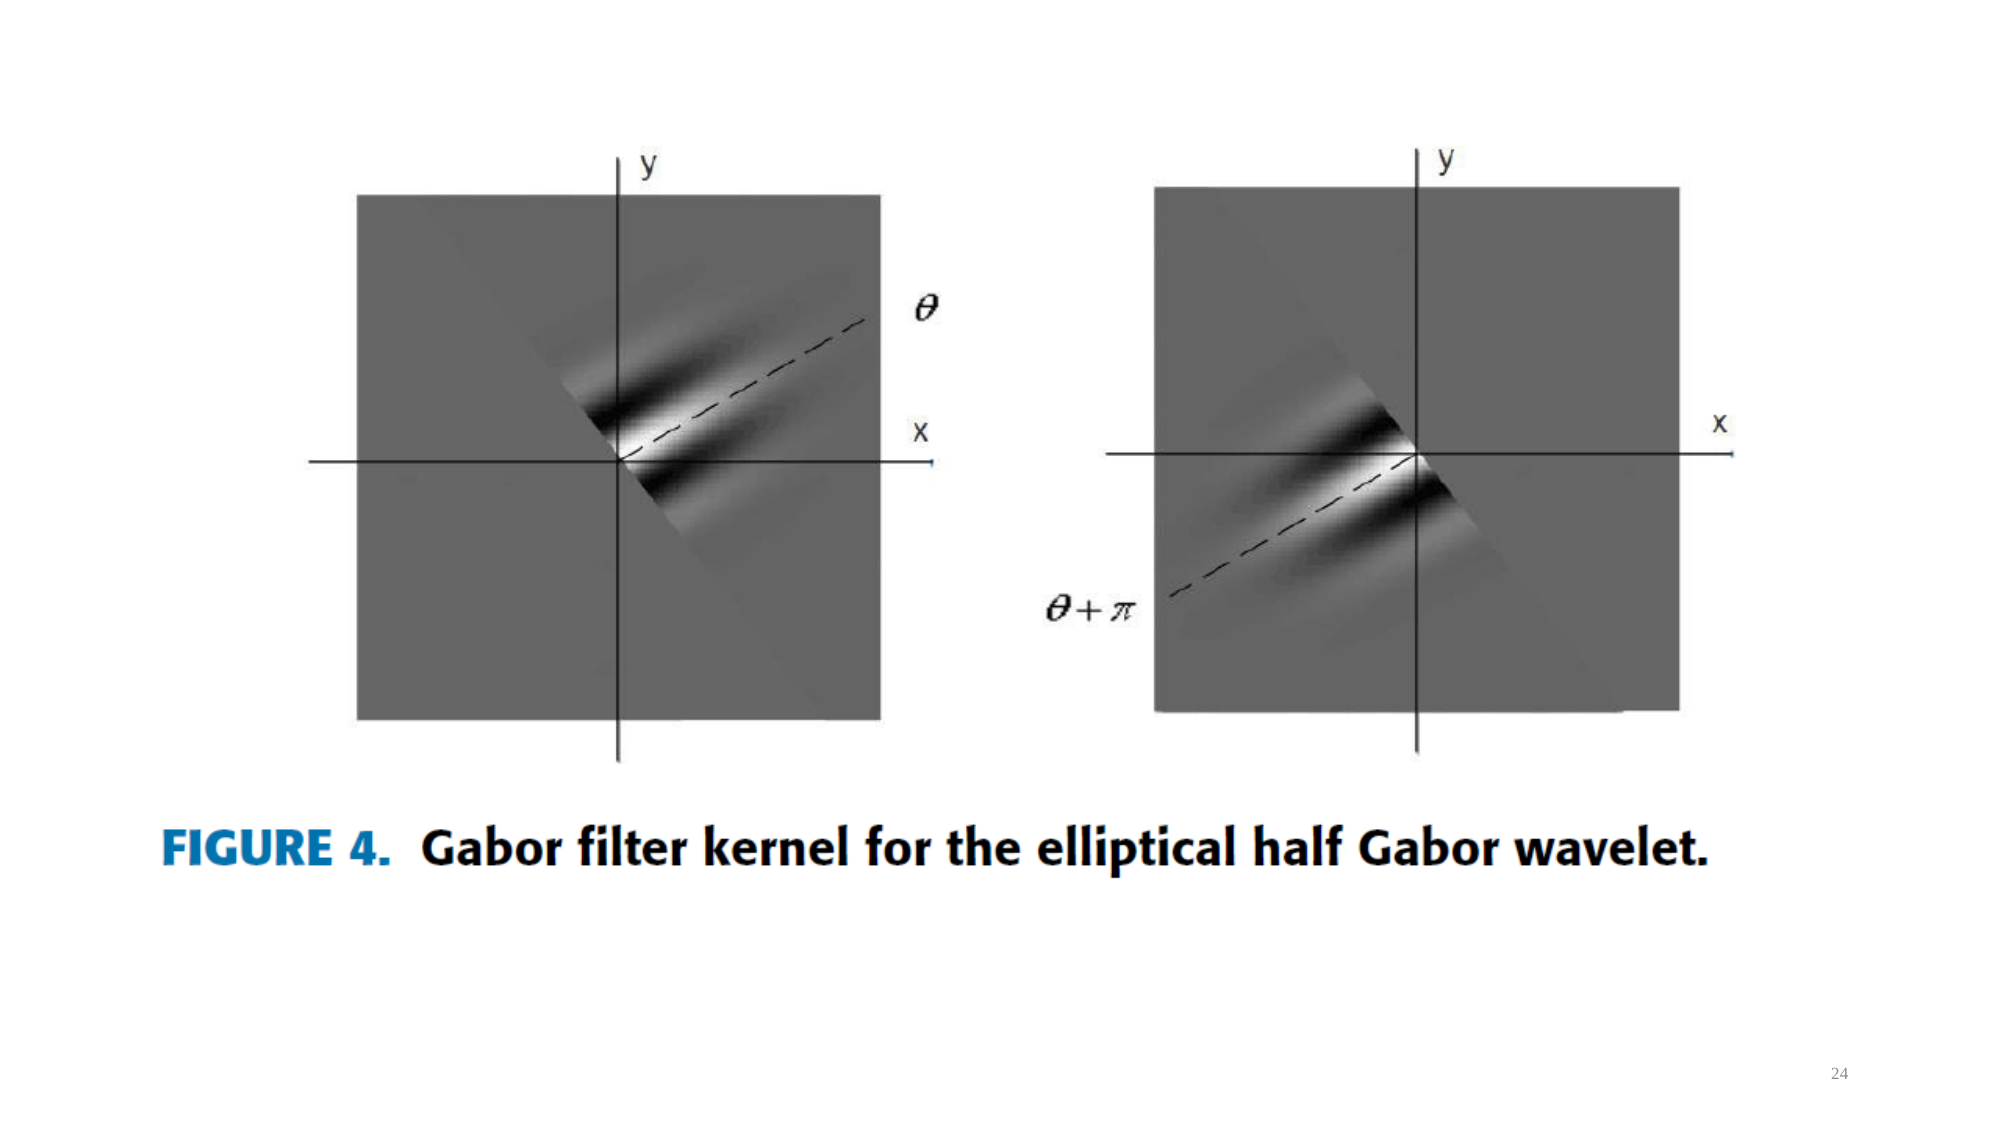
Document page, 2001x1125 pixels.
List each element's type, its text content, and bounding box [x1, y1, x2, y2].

picture [149, 137, 1753, 886]
slide_number 24 [1413, 1042, 1864, 1103]
